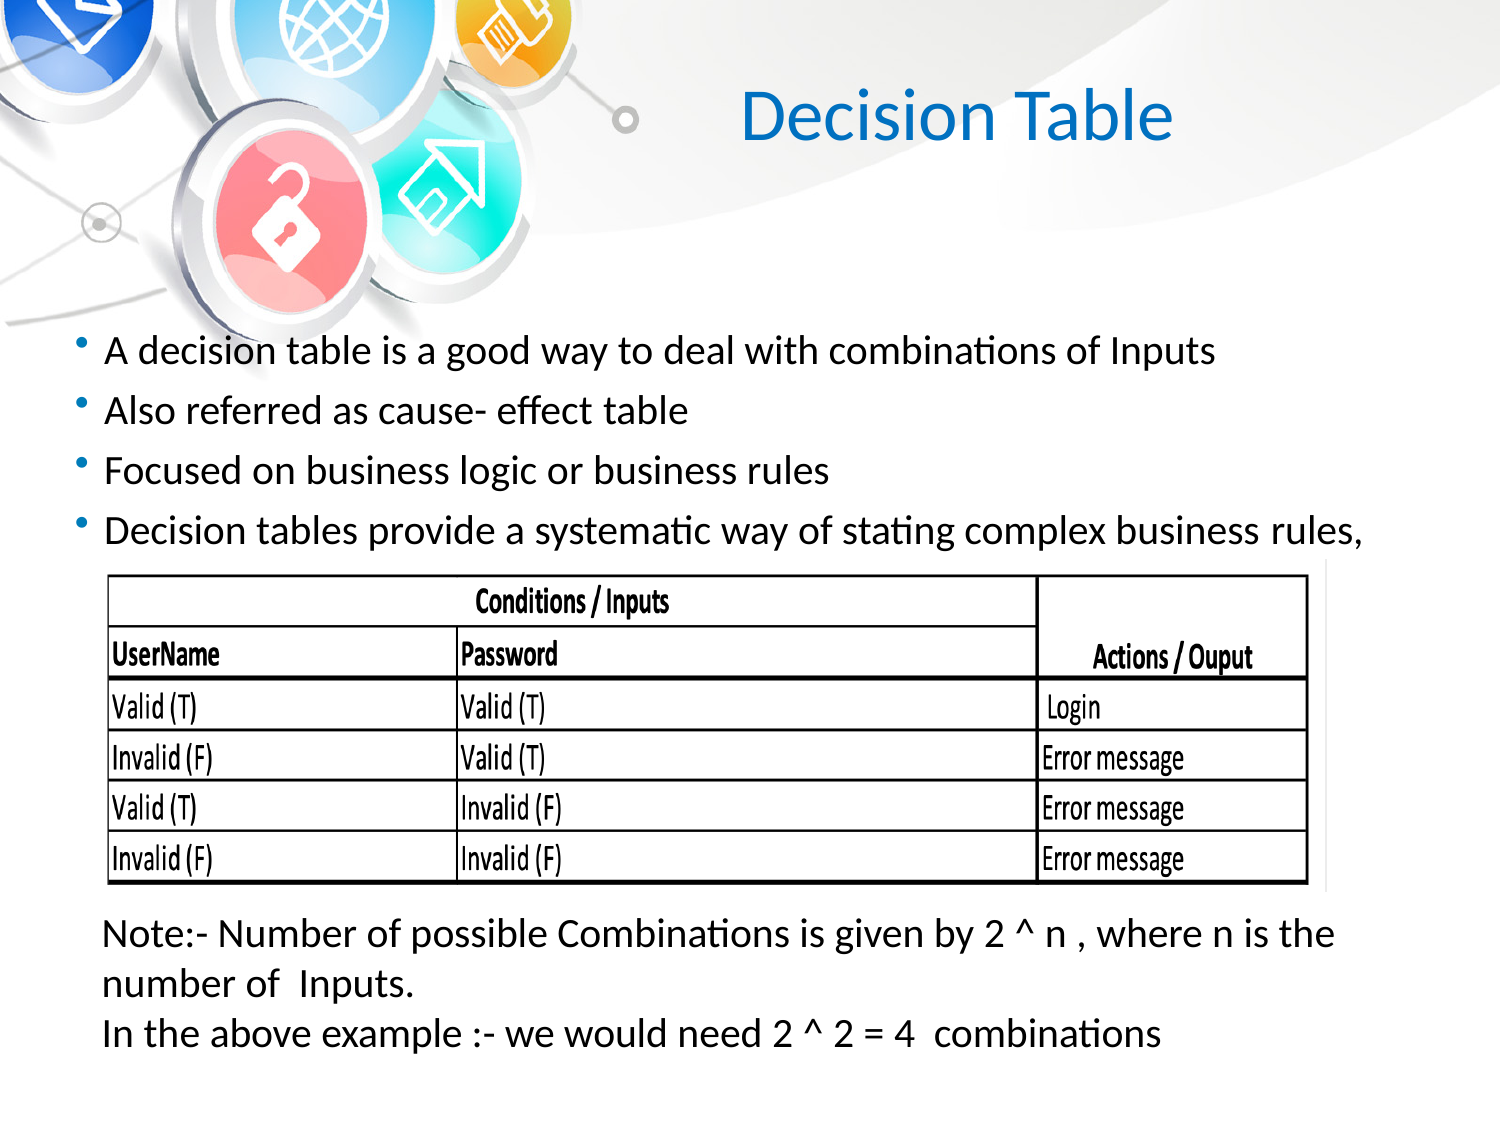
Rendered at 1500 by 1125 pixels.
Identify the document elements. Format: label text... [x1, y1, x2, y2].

title Decision Table [738, 14, 1500, 205]
text_box A decision table is a good way to deal with combinations of Inputs Also referred as cause- effect table Focused on business logic or business rules Decision tables provide a systematic way of stating complex business rules, [72, 310, 1378, 553]
text_box Note:- Number of possible Combinations is given by 2 ^ n , where n is the number of Inputs. In the above example :- we would need 2 ^ 2 = 4 combinations [99, 903, 1351, 1056]
picture [0, 0, 1500, 1125]
